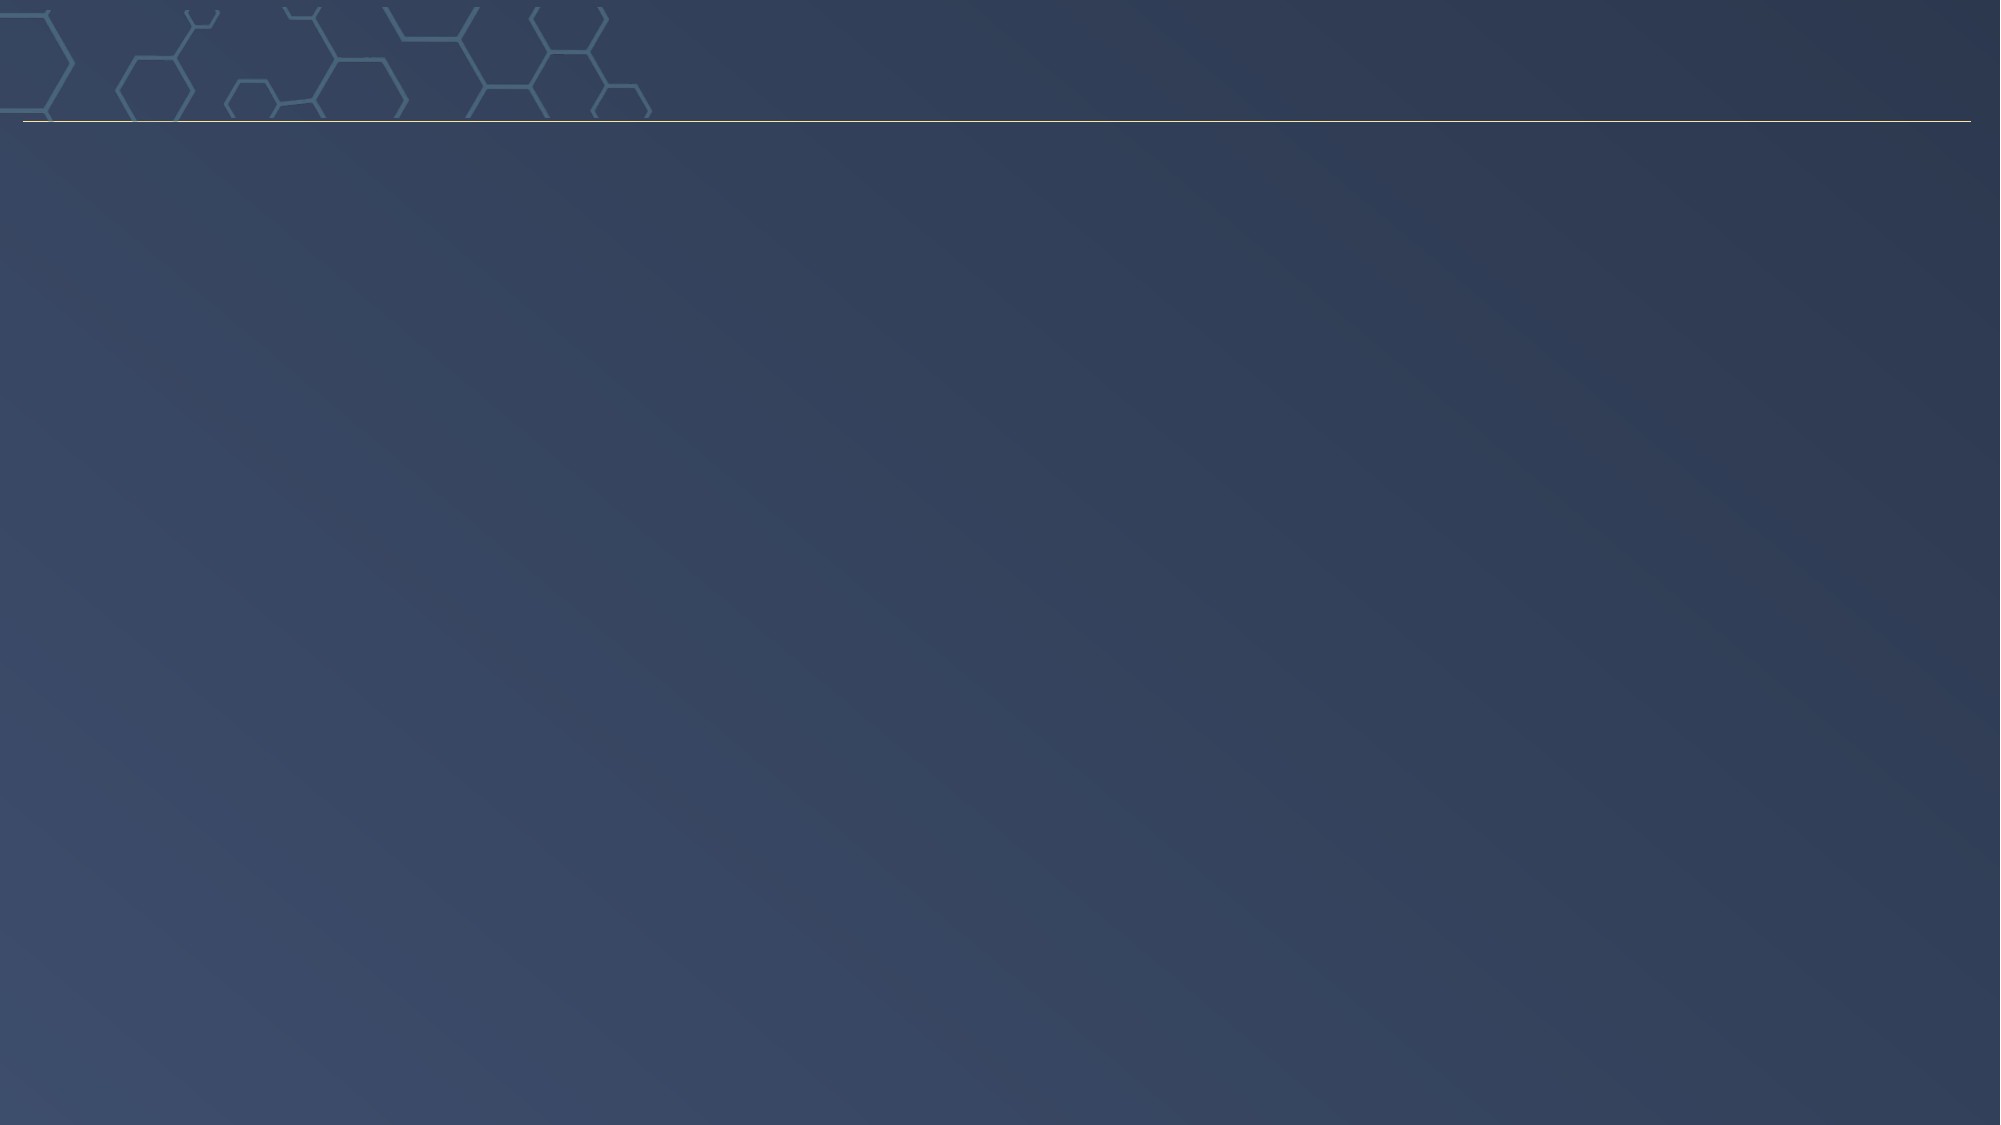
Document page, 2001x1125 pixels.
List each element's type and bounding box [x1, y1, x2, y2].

text_box [0, 7, 753, 122]
